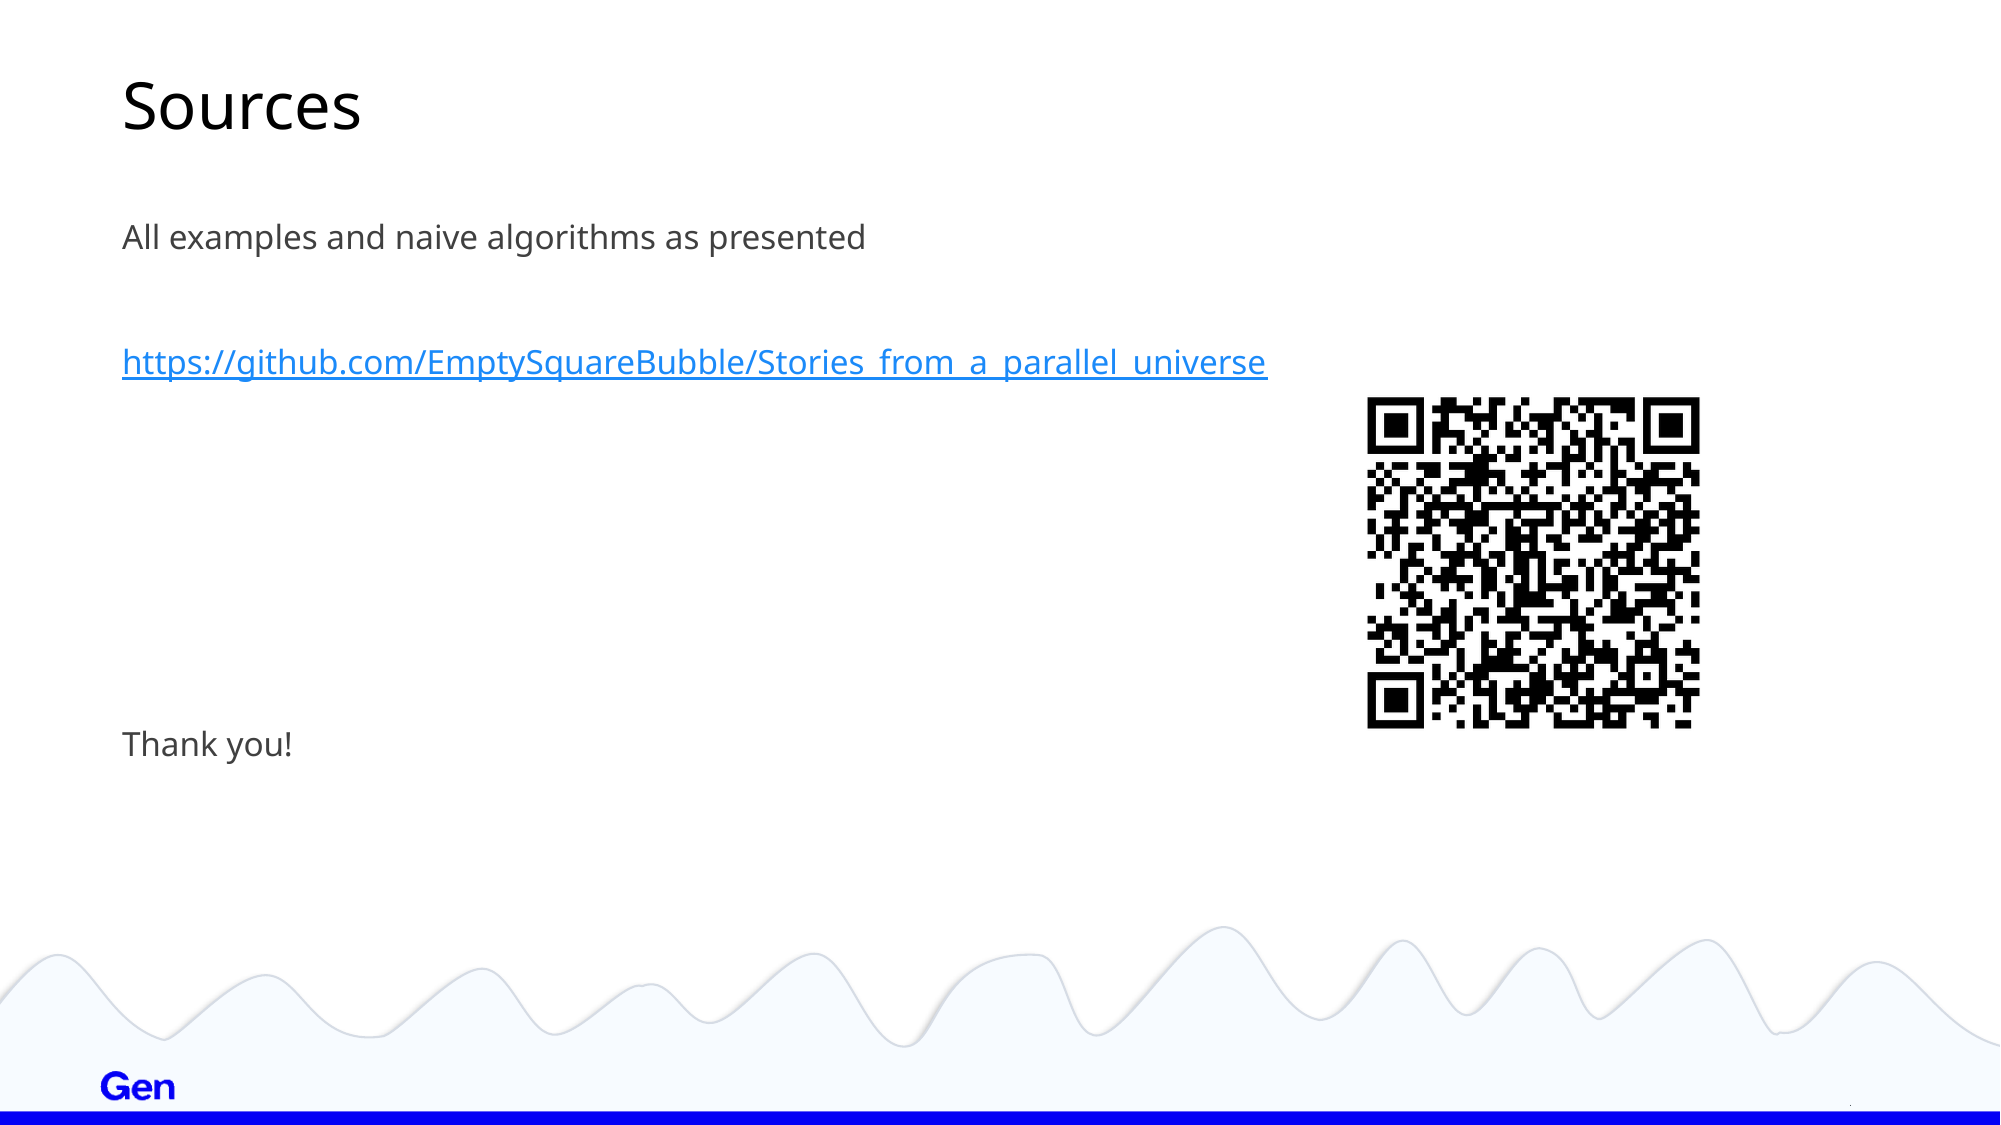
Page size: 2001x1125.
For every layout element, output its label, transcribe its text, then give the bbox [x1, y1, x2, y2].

picture [0, 1071, 2000, 1125]
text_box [0, 923, 2000, 1071]
text_box All examples and naive algorithms as presented https://github.com/EmptySquareBubble/Stories_from_a_parallel_universe Thank you! [107, 208, 1863, 923]
title Sources [107, 65, 1863, 152]
picture [1352, 379, 1715, 745]
